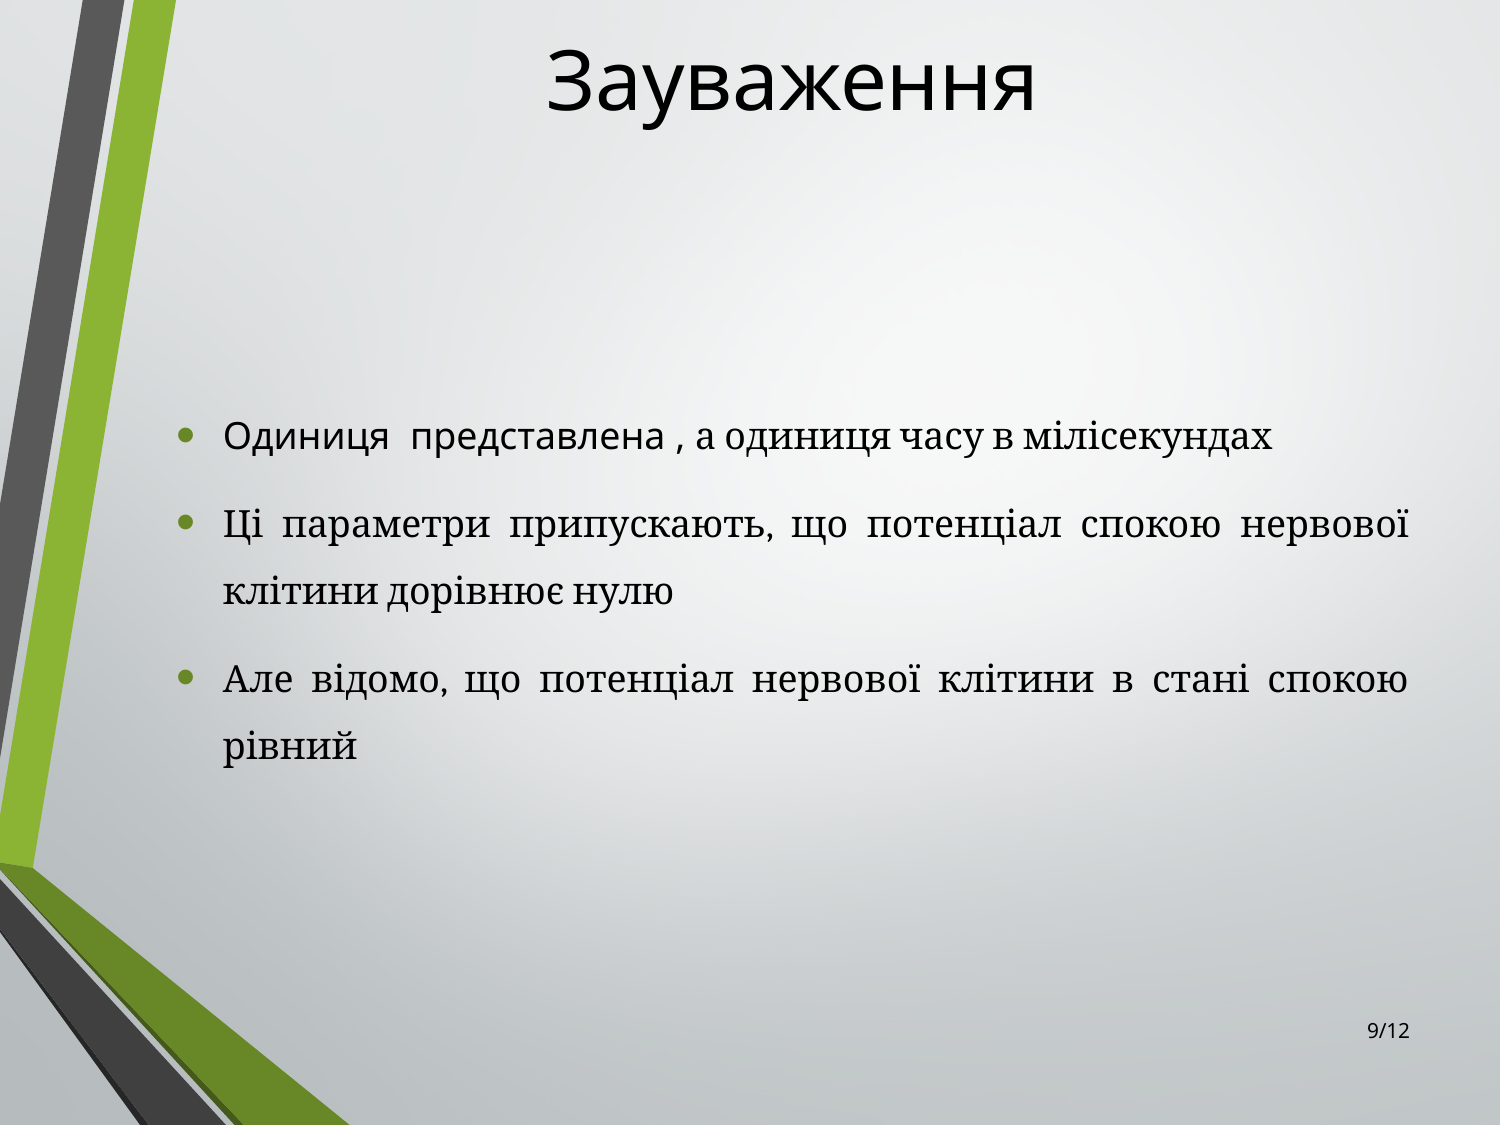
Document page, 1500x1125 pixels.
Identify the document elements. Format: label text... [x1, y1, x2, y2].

title Зауваження [161, 4, 1425, 149]
slide_number 9/12 [1316, 1001, 1425, 1062]
